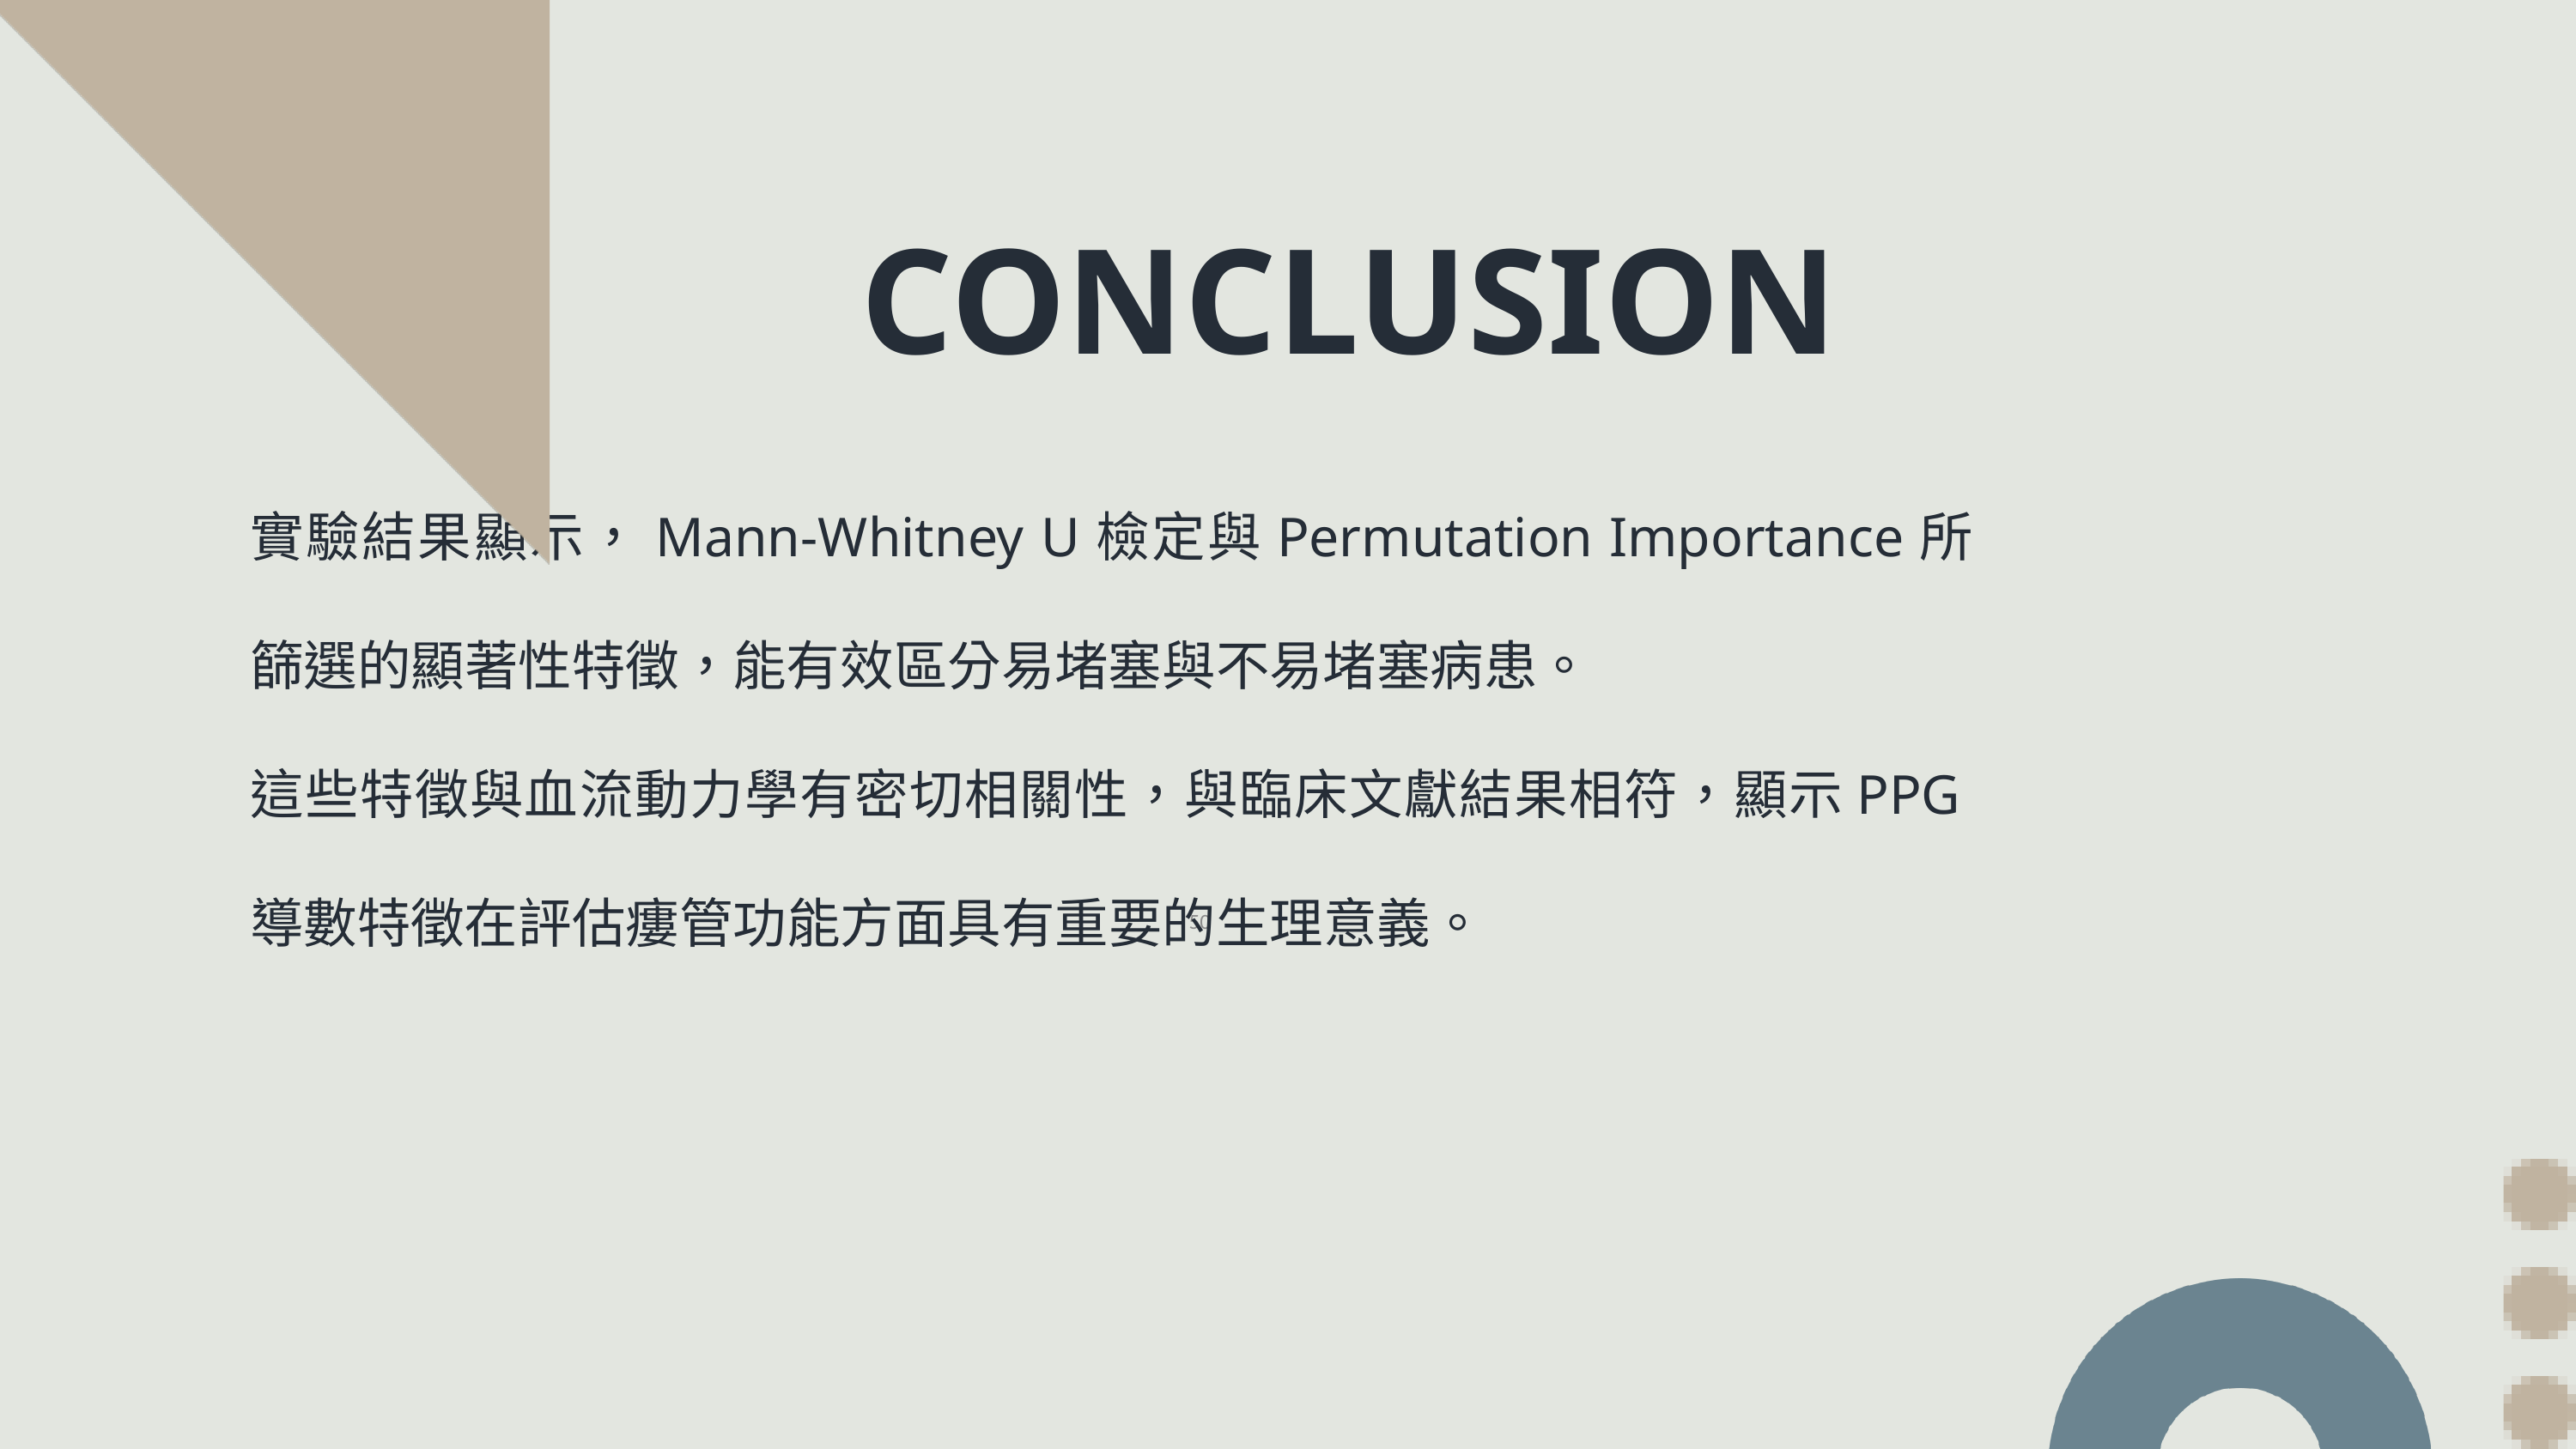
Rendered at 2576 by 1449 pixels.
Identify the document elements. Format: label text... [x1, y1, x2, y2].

text_box CONCLUSION [725, 267, 1974, 384]
text_box [2503, 1159, 2576, 1449]
slide_number 50 [922, 894, 1224, 947]
text_box 實驗結果顯示，Mann-Whitney U檢定與Permutation Importance所篩選的顯著性特徵，能有效區分易堵塞與不易堵塞病患。 這些特徵與血流動力學有密切相關性，與臨床文獻結果相符，顯示PPG導數特徵在評估瘻管功能方面具有重要的生理意義。 [208, 439, 1974, 954]
footer [440, 894, 848, 947]
text_box [2048, 1278, 2432, 1449]
text_box [0, 0, 550, 565]
